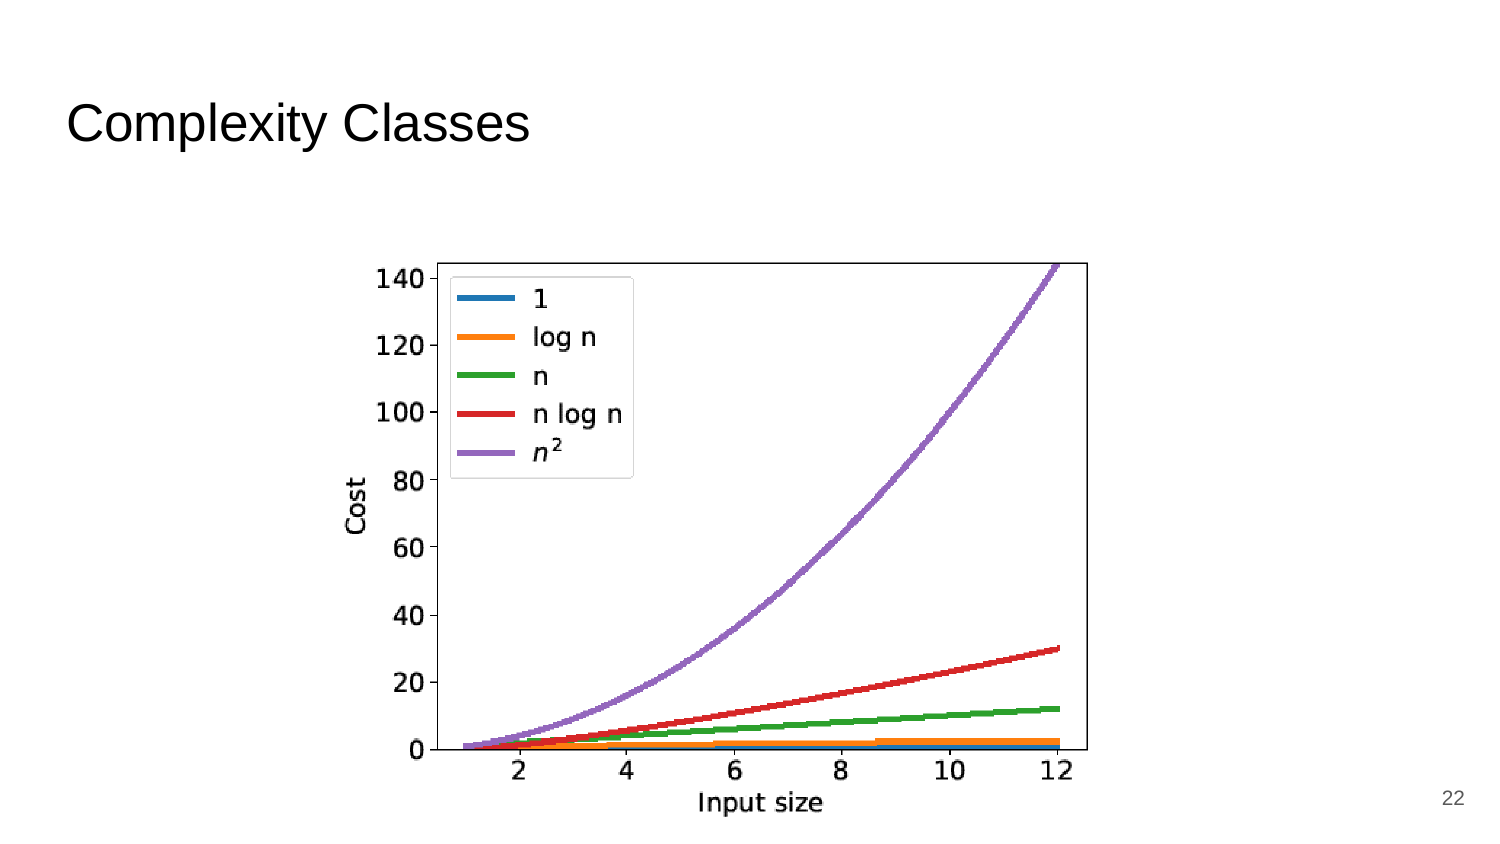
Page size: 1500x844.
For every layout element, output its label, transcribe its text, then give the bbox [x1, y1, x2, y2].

title Complexity Classes [51, 72, 1449, 167]
picture [331, 188, 1169, 817]
slide_number 22 [1389, 764, 1480, 830]
